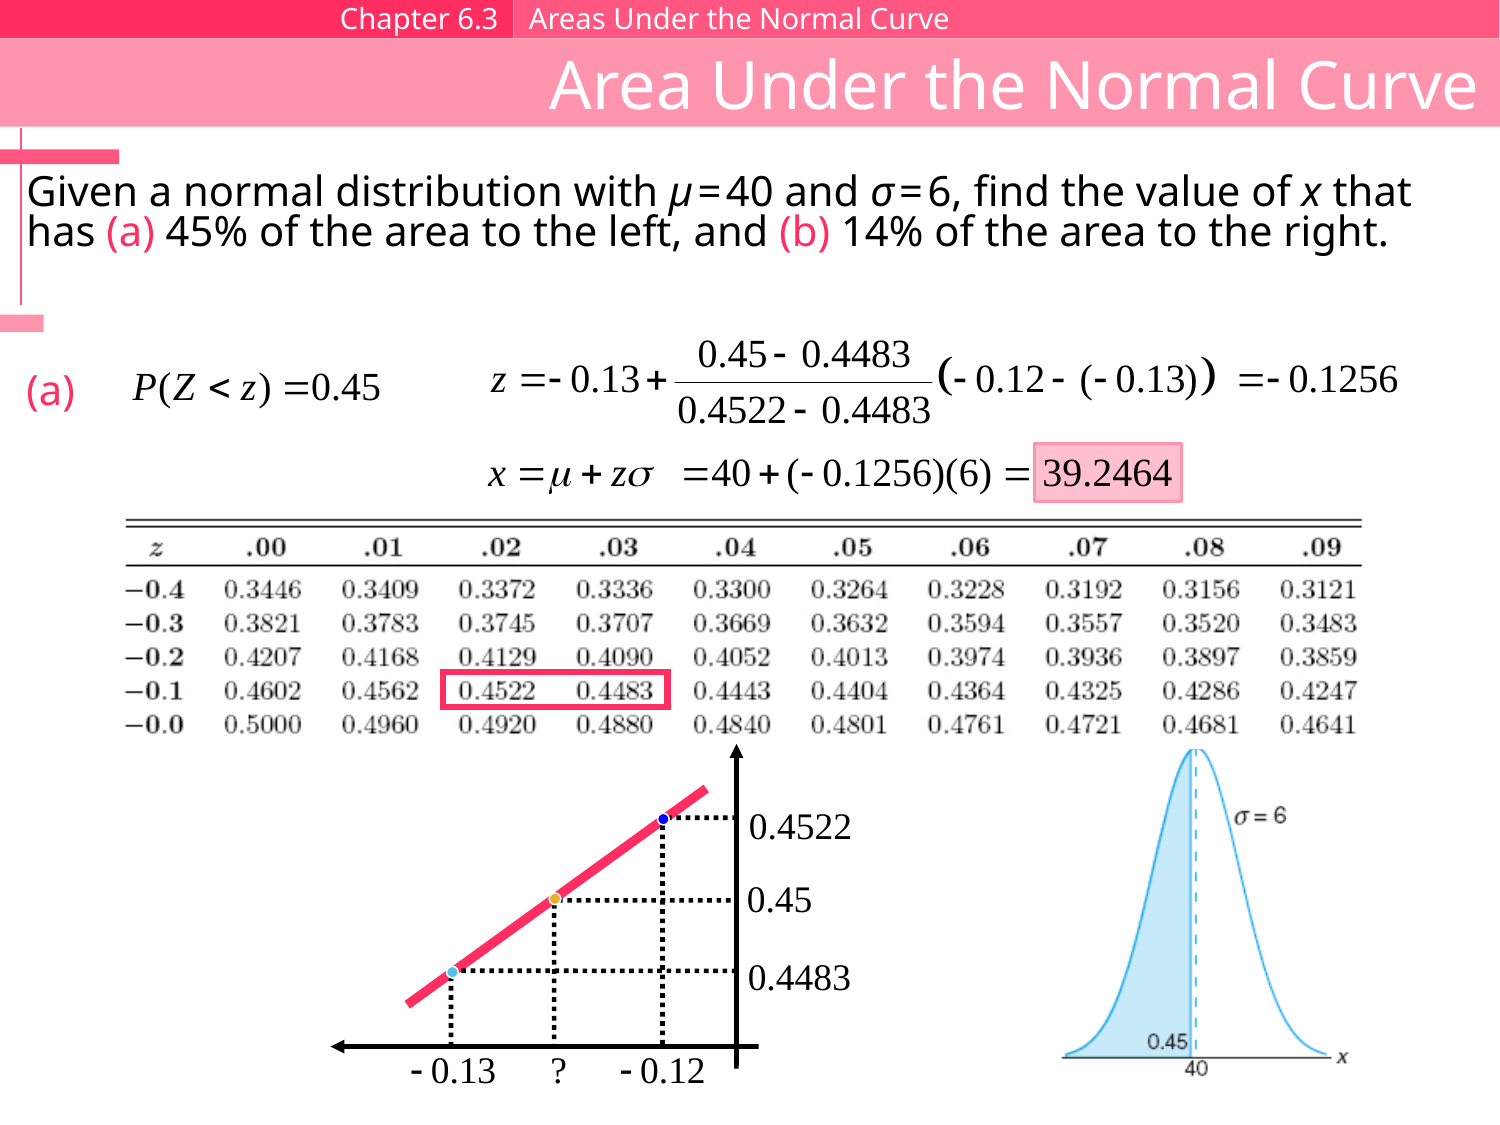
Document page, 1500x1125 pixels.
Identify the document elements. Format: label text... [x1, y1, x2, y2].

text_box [330, 743, 860, 1094]
text_box [11, 343, 477, 417]
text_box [0, 127, 120, 305]
text_box Given a normal distribution with μ = 40 and σ = 6, find the value of x that has (a) 45% of the area to the left, and (b) 14% of the area to the right. [123, 166, 1500, 308]
picture [100, 511, 1384, 1084]
text_box Area Under the Normal Curve [0, 45, 1496, 120]
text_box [1229, 355, 1407, 403]
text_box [545, 1048, 575, 1094]
text_box [1034, 443, 1182, 450]
text_box [1223, 343, 1500, 417]
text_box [125, 363, 389, 417]
text_box [0, 314, 44, 333]
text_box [741, 878, 817, 923]
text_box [480, 456, 664, 504]
text_box Areas Under the Normal Curve [514, 2, 1500, 41]
text_box Chapter 6.3 [0, 2, 514, 41]
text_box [482, 328, 1220, 433]
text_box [673, 449, 1181, 504]
